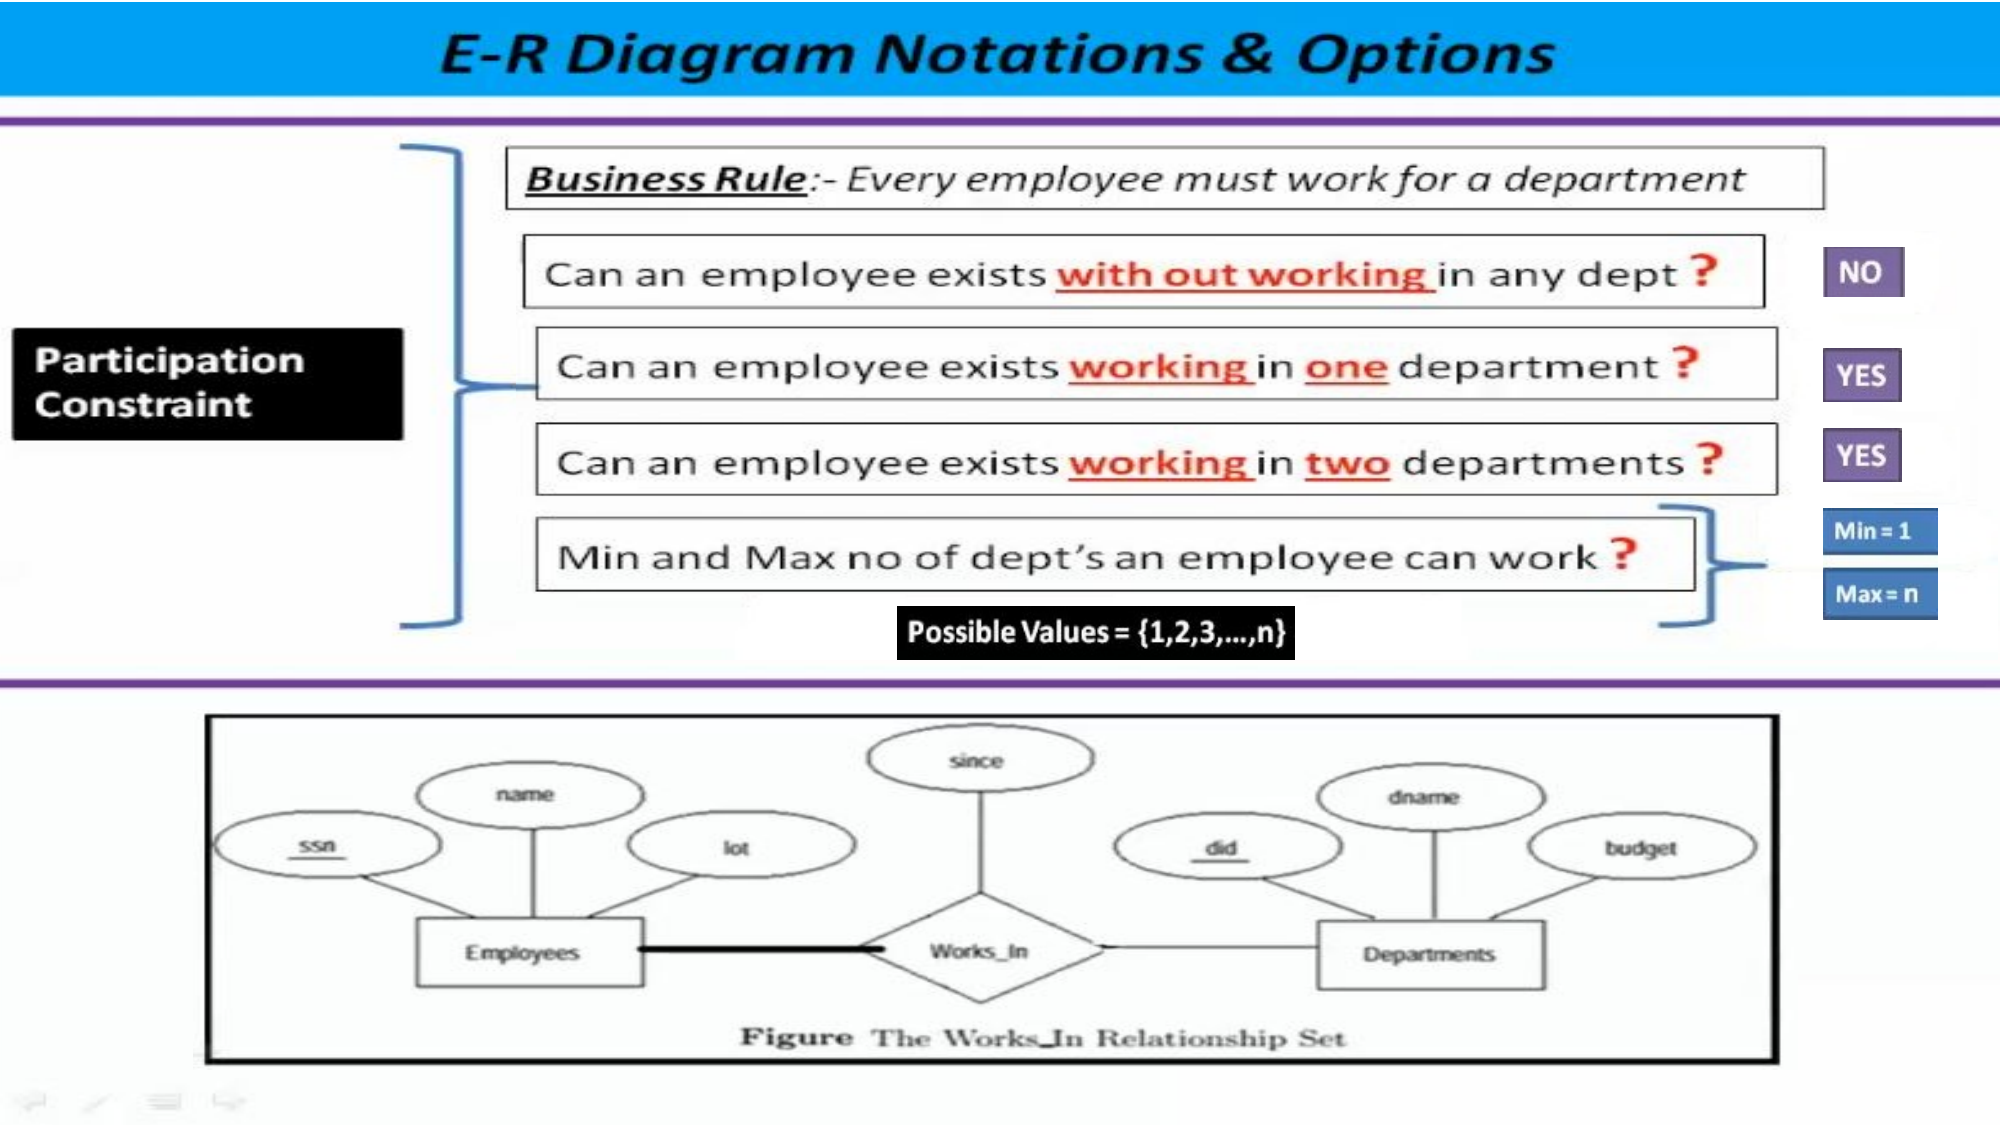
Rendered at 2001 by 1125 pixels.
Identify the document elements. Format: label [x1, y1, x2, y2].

picture [193, 708, 1798, 1070]
picture [516, 231, 1998, 660]
list [0, 2, 2000, 1125]
